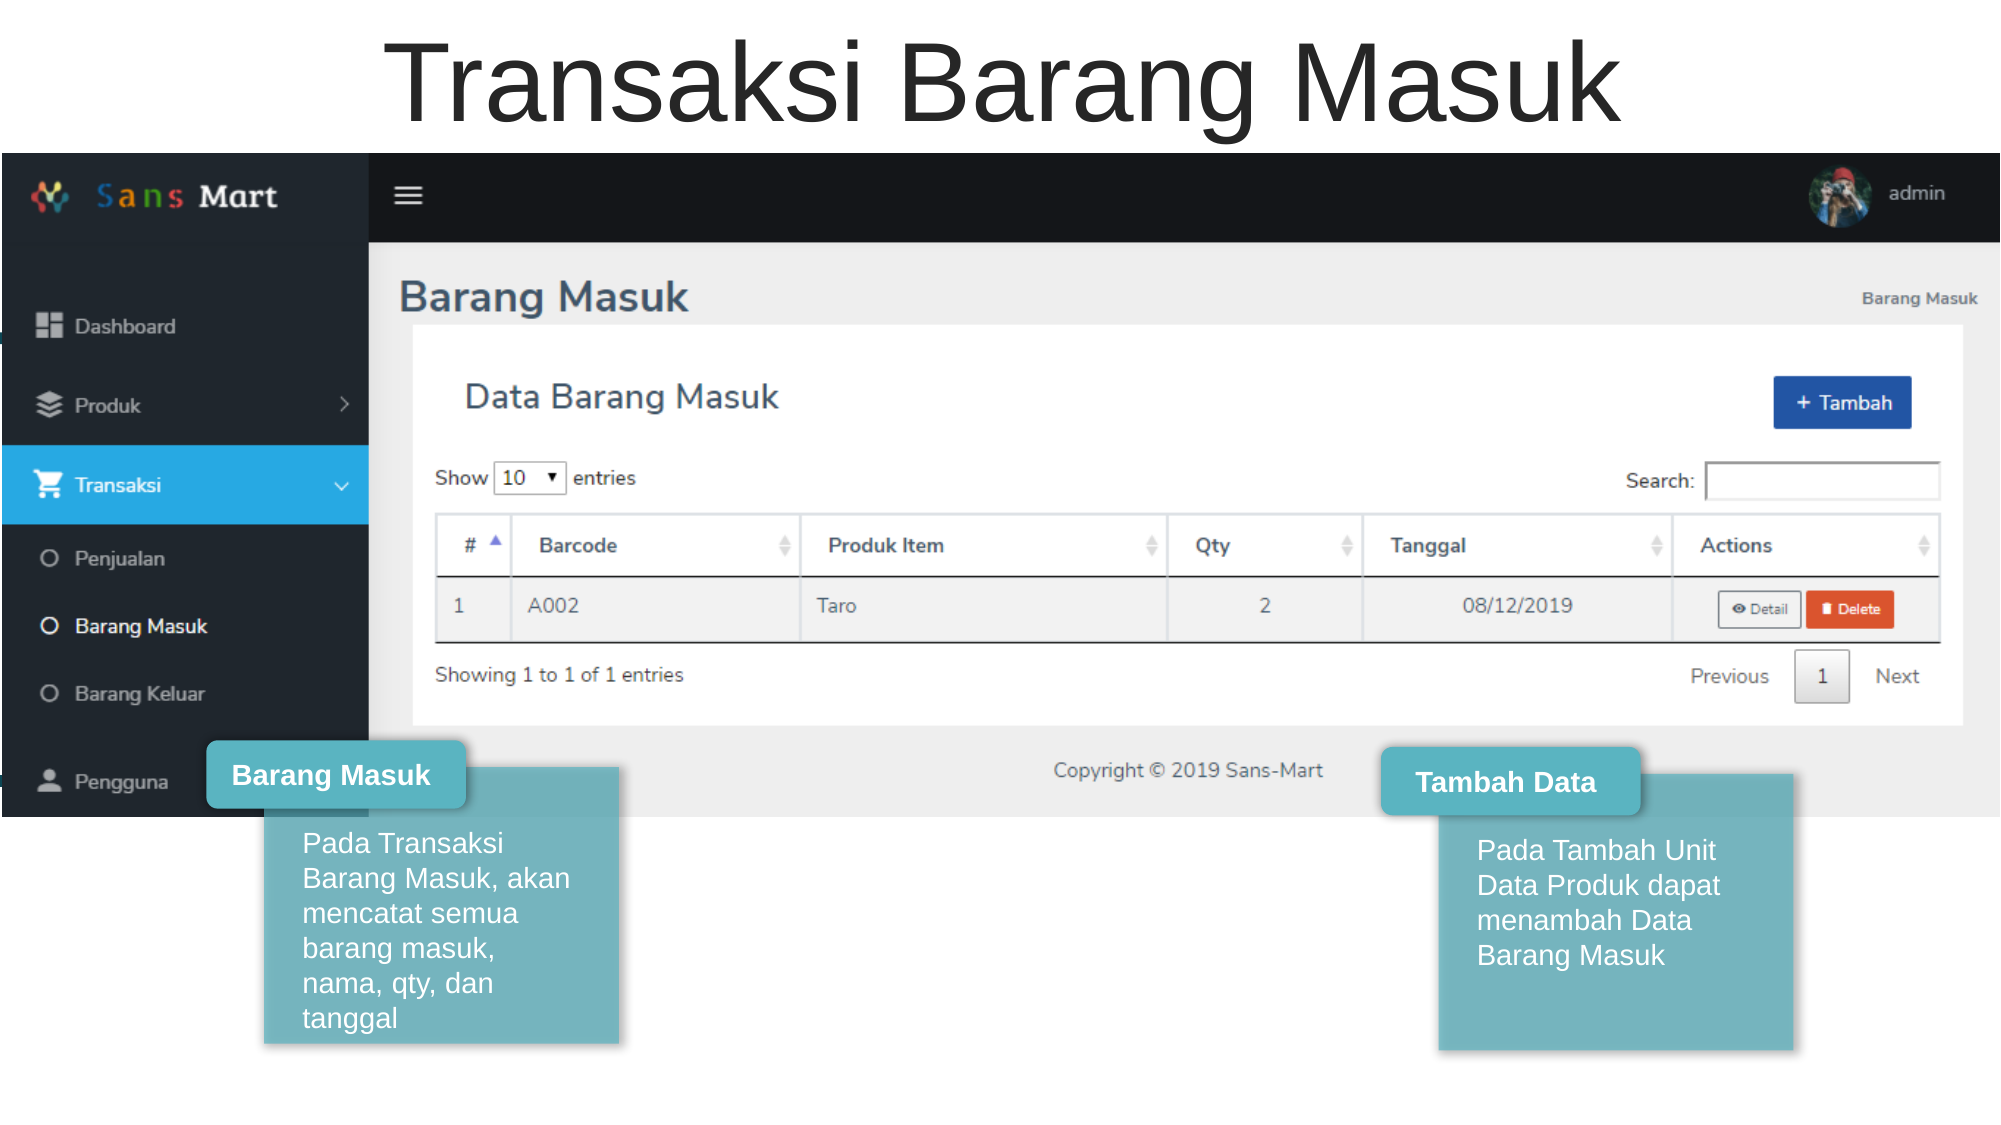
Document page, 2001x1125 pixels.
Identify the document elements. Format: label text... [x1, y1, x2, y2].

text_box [196, 740, 619, 1044]
picture [2, 153, 2000, 818]
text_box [1371, 746, 1794, 1051]
list Transaksi Barang Masuk [350, 25, 1654, 145]
